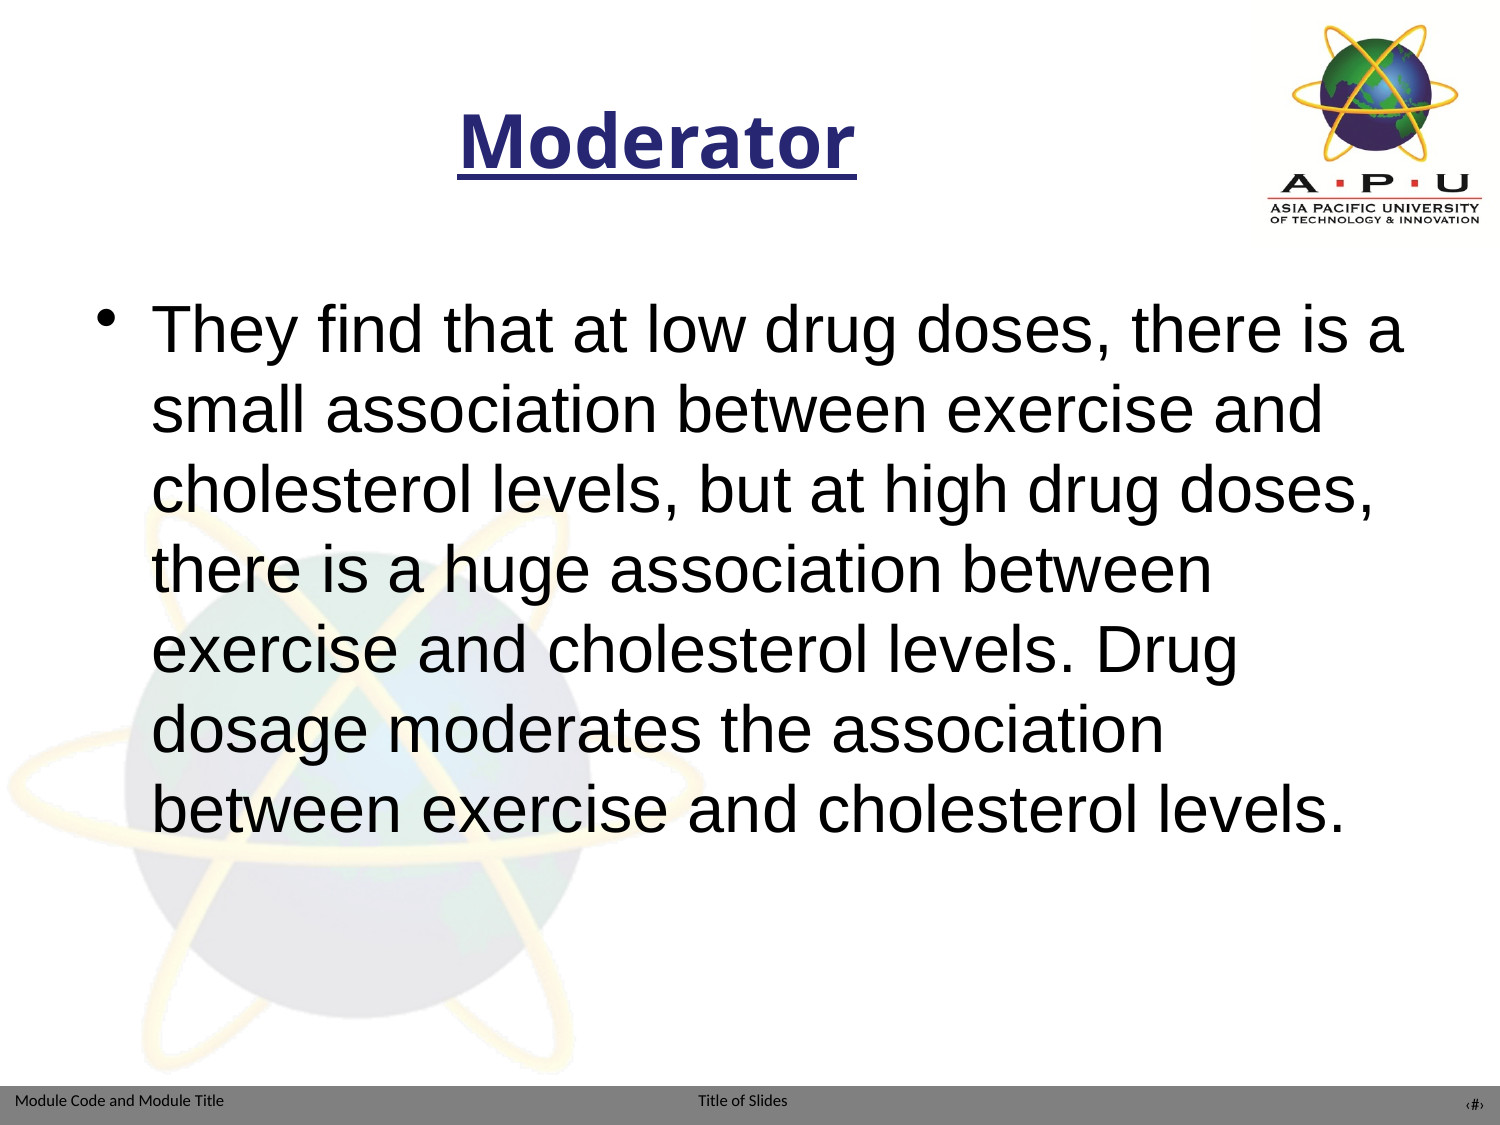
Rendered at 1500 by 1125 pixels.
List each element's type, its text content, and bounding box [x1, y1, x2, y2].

title Moderator [79, 45, 1235, 233]
footer ‹#› [1024, 1086, 1500, 1125]
picture [1251, 0, 1500, 249]
list They find that at low drug doses, there is a small association between exercise and cholesterol levels, but at high drug doses, there is a huge association between exercise and cholesterol levels. Drug dosage moderates the association between exercise and cholesterol levels. [79, 278, 1430, 1021]
